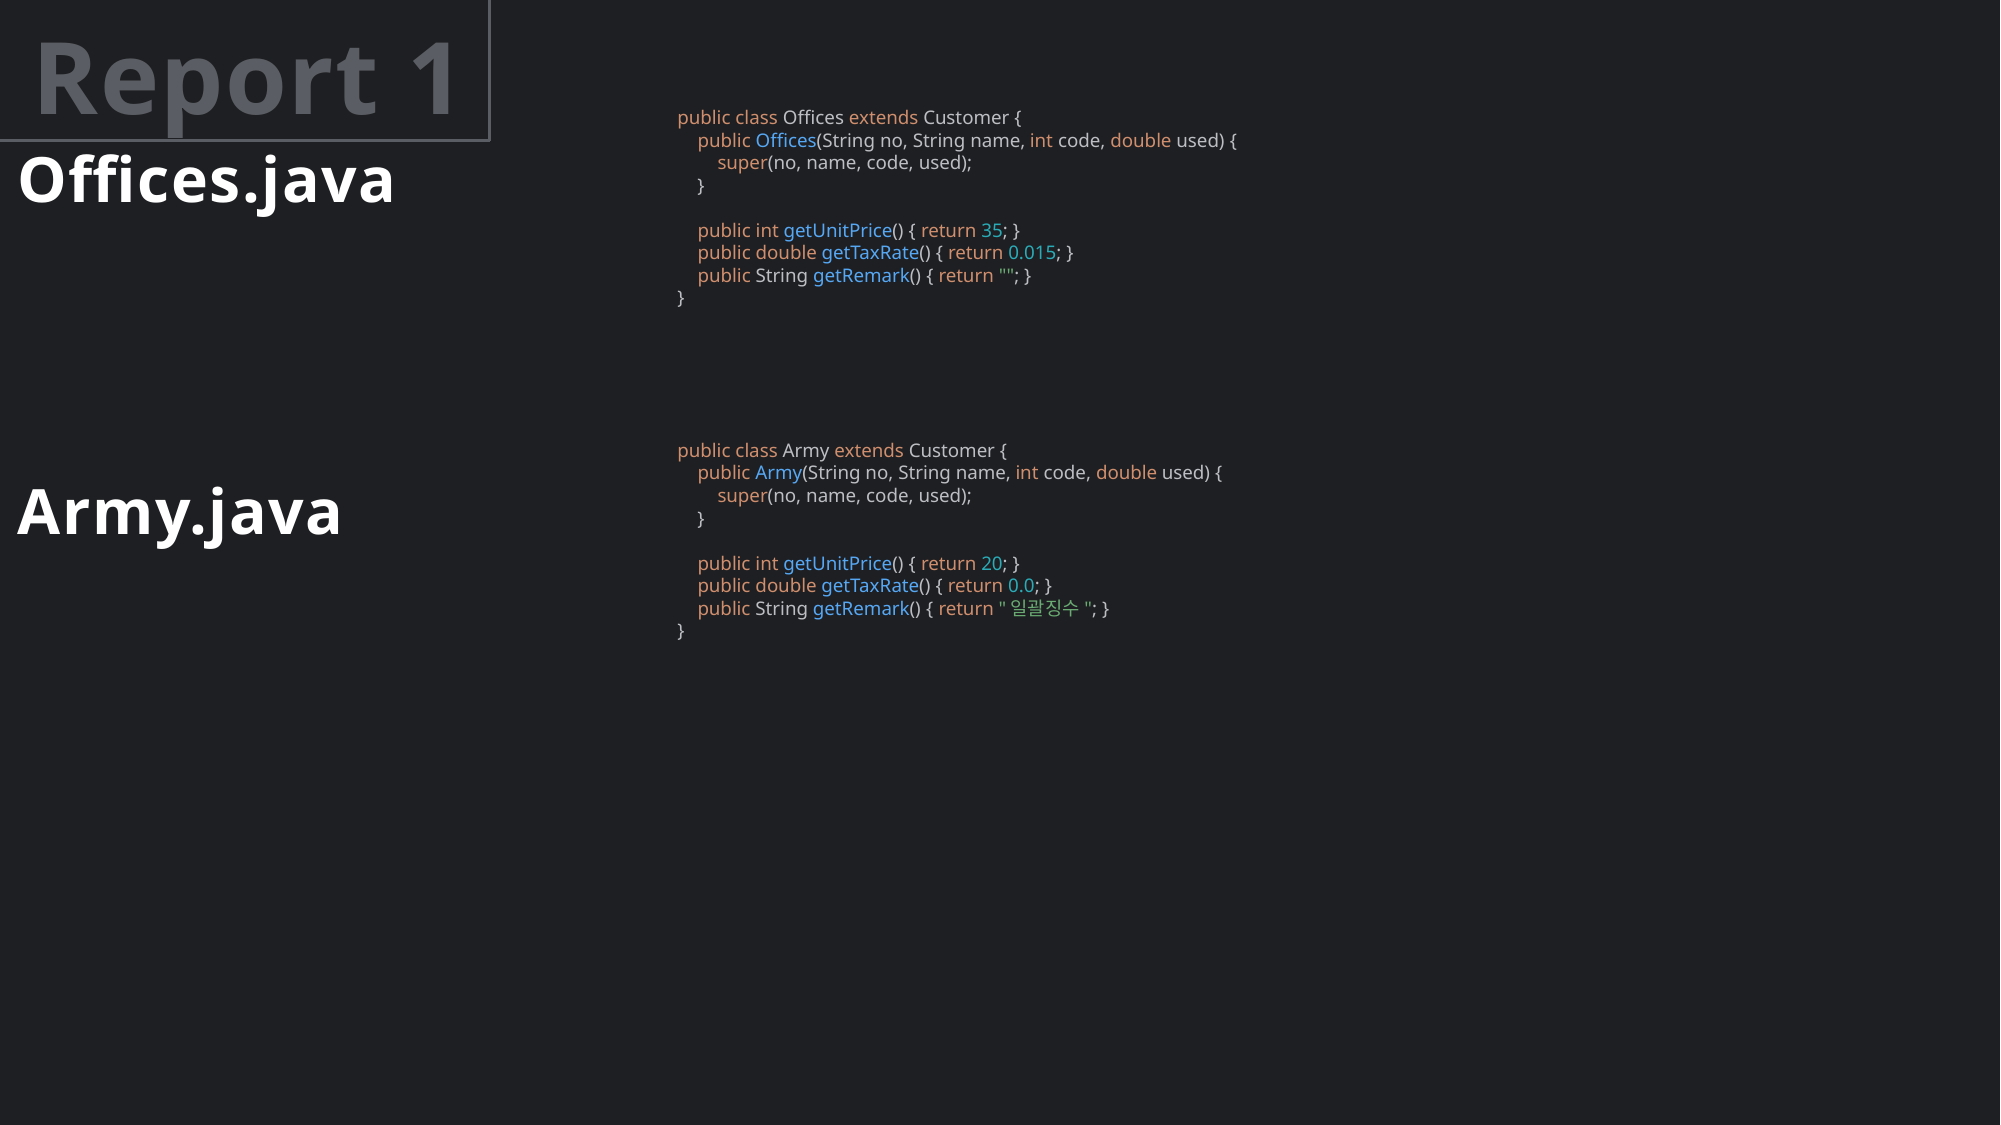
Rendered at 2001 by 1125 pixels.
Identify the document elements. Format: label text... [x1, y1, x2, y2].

text_box public class Offices extends Customer { public Offices(String no, String name, int code, double used) { super(no, name, code, used); } public int getUnitPrice() { return 35; } public double getTaxRate() { return 0.015; } public String getRemark() { return ""; } } [662, 98, 1252, 361]
text_box Army.java [0, 471, 517, 563]
text_box Offices.java [0, 138, 517, 230]
title Report 1 [491, 0, 499, 138]
title Report 1 [0, 0, 488, 138]
text_box public class Army extends Customer { public Army(String no, String name, int code, double used) { super(no, name, code, used); } public int getUnitPrice() { return 20; } public double getTaxRate() { return 0.0; } public String getRemark() { return "일괄징수"; } } [662, 431, 1238, 694]
